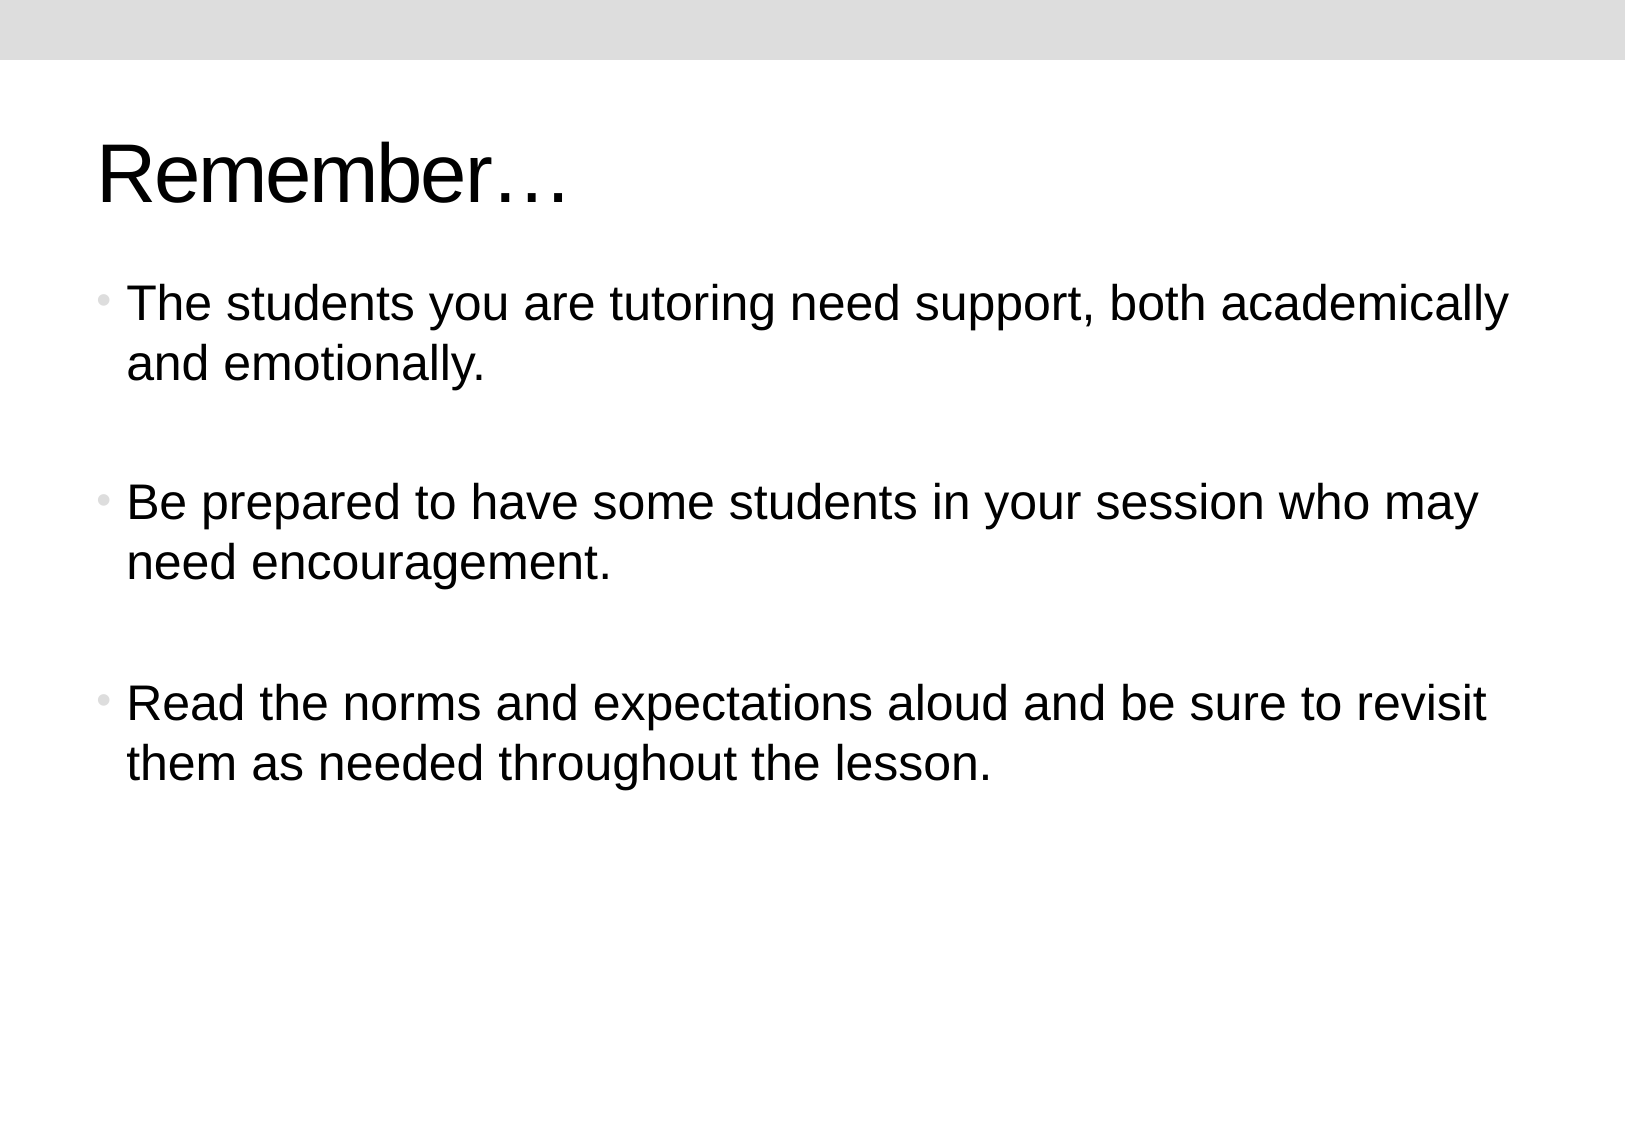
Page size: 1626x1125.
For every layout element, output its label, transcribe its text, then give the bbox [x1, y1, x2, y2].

title Remember… [81, 87, 1544, 250]
list The students you are tutoring need support, both academically and emotionally. Be prepared to have some students in your session who may need encouragement. Read the norms and expectations aloud and be sure to revisit them as needed throughout the lesson. [81, 262, 1544, 1063]
